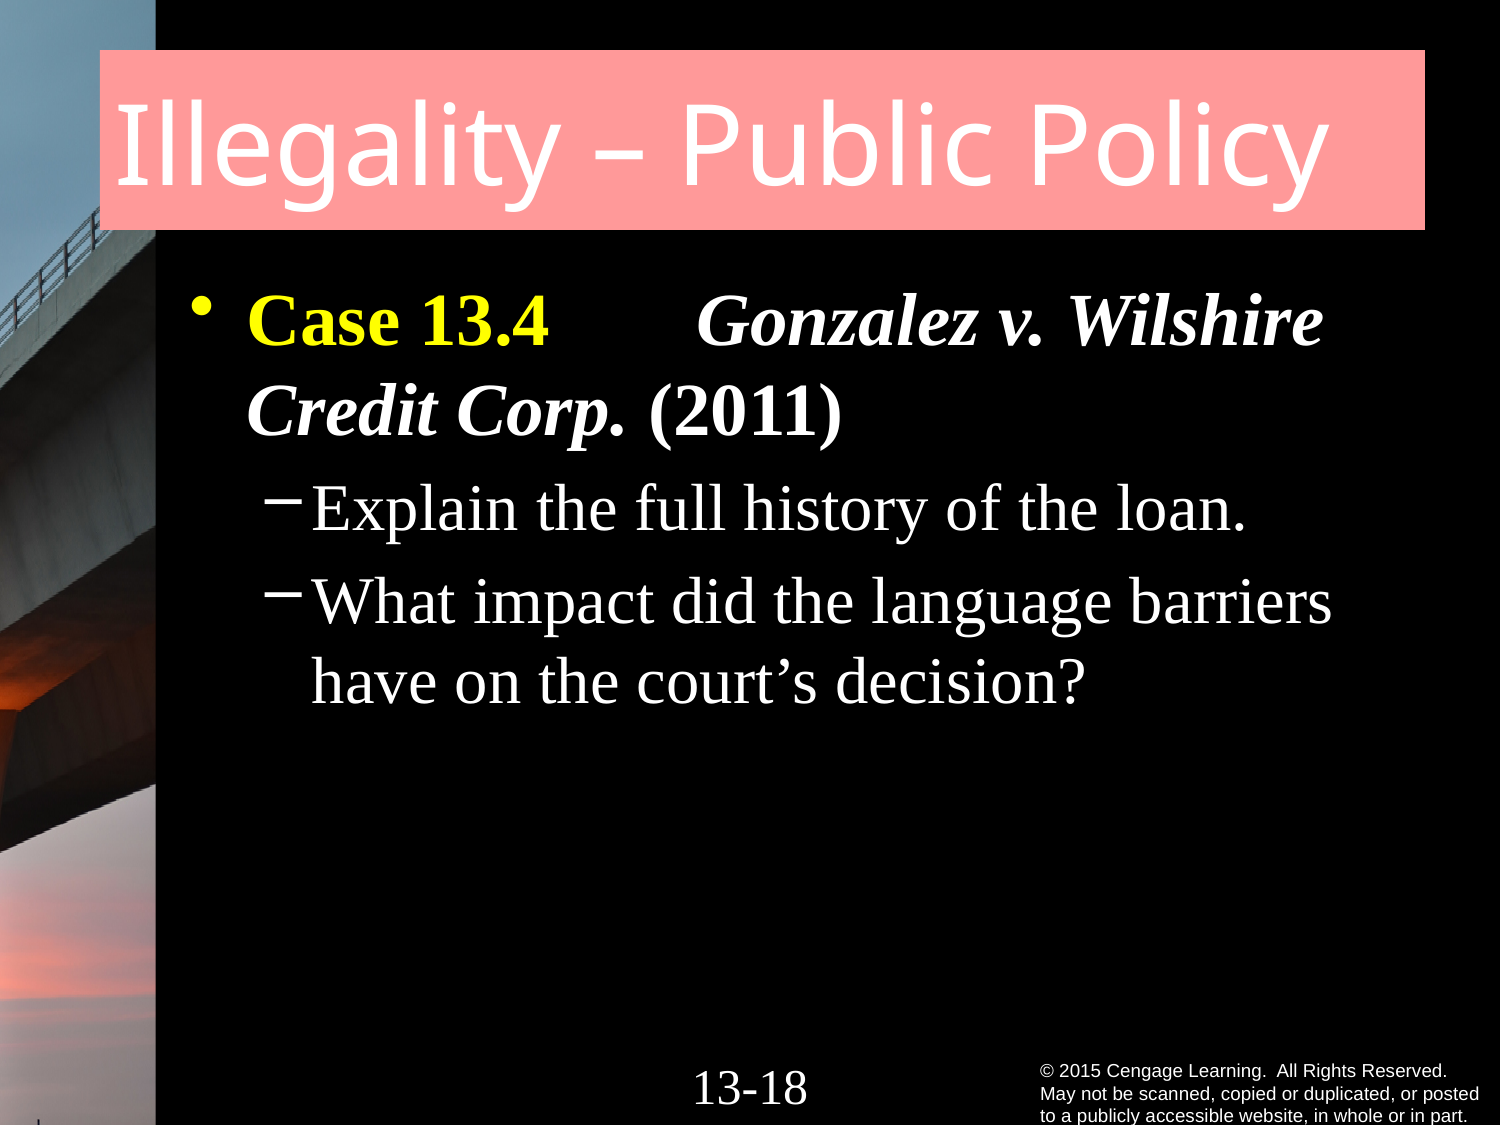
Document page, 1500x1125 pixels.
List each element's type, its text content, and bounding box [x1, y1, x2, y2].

picture [0, 0, 155, 1125]
list Case 13.4 Gonzalez v. Wilshire Credit Corp. (2011) Explain the full history of the loan. What impact did the language barriers have on the court’s decision? [174, 262, 1425, 1005]
title Illegality – Public Policy [99, 49, 1426, 231]
slide_number 13-17 [574, 1046, 926, 1125]
